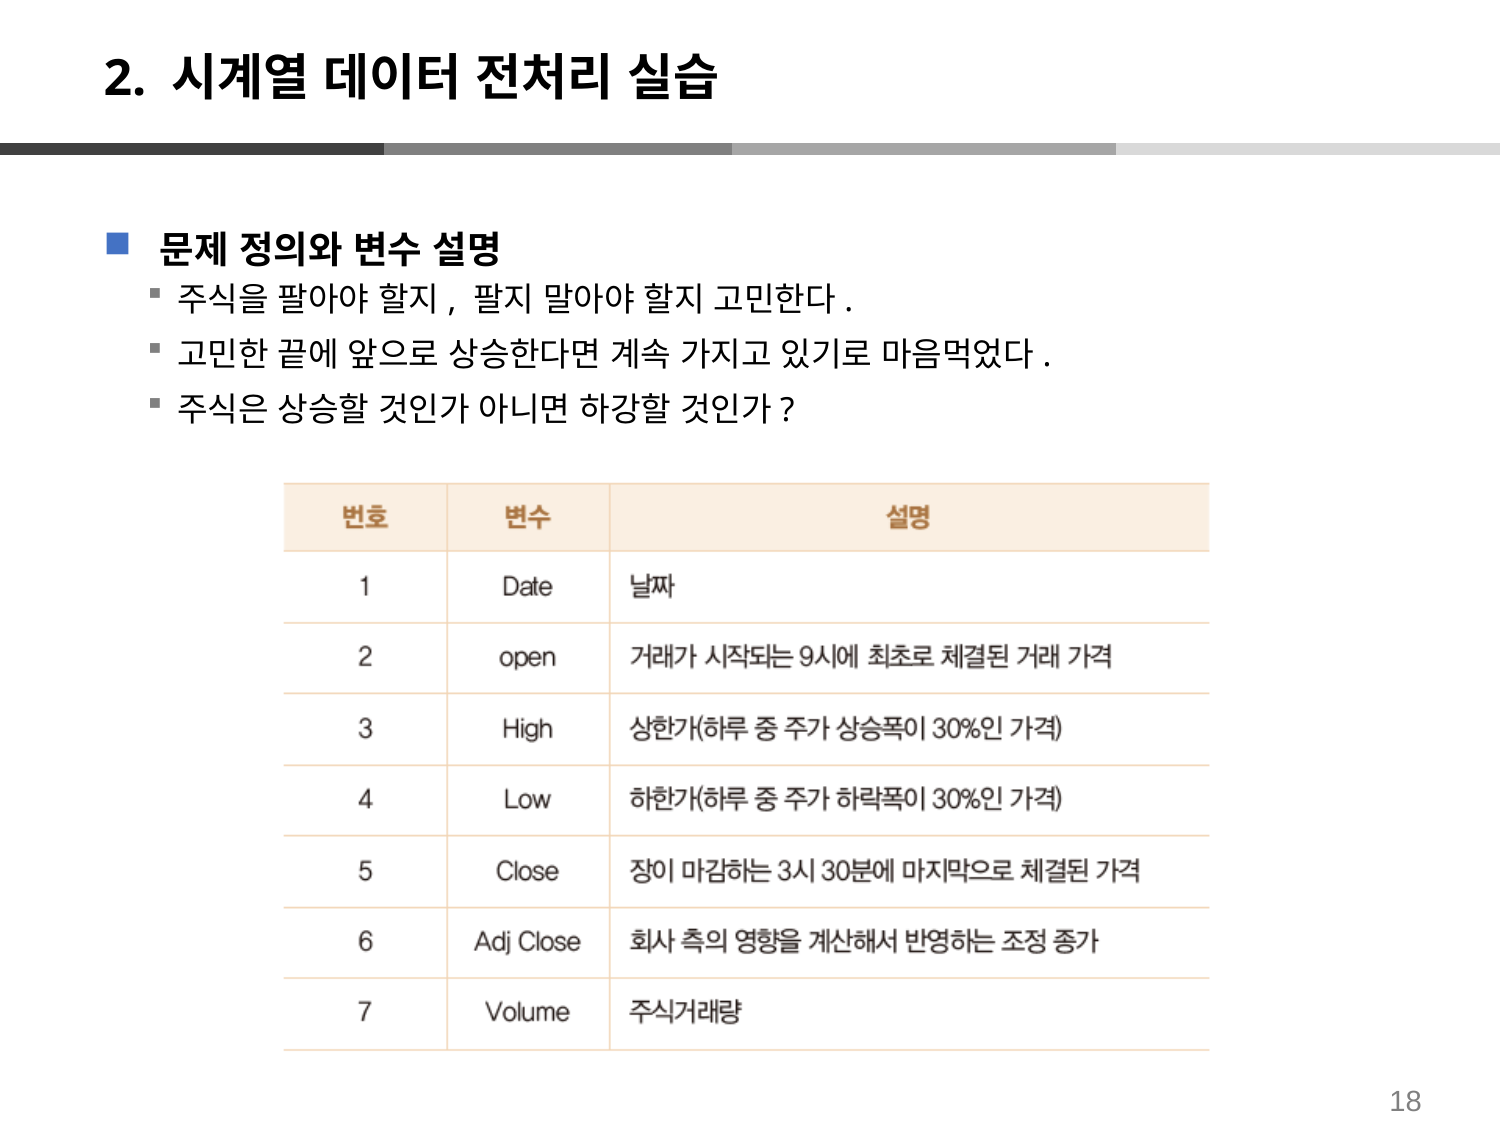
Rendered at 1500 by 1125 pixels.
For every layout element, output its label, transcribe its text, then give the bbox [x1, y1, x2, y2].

list 문제 정의와 변수 설명 주식을 팔아야 할지, 팔지 말아야 할지 고민한다. 고민한 끝에 앞으로 상승한다면 계속 가지고 있기로 마음먹었다. 주식은 상승할 것인가 아니면 하강할 것인가? [88, 196, 1436, 1083]
picture [270, 466, 1230, 1062]
title 2. 시계열 데이터 전처리 실습 [88, 30, 1211, 121]
